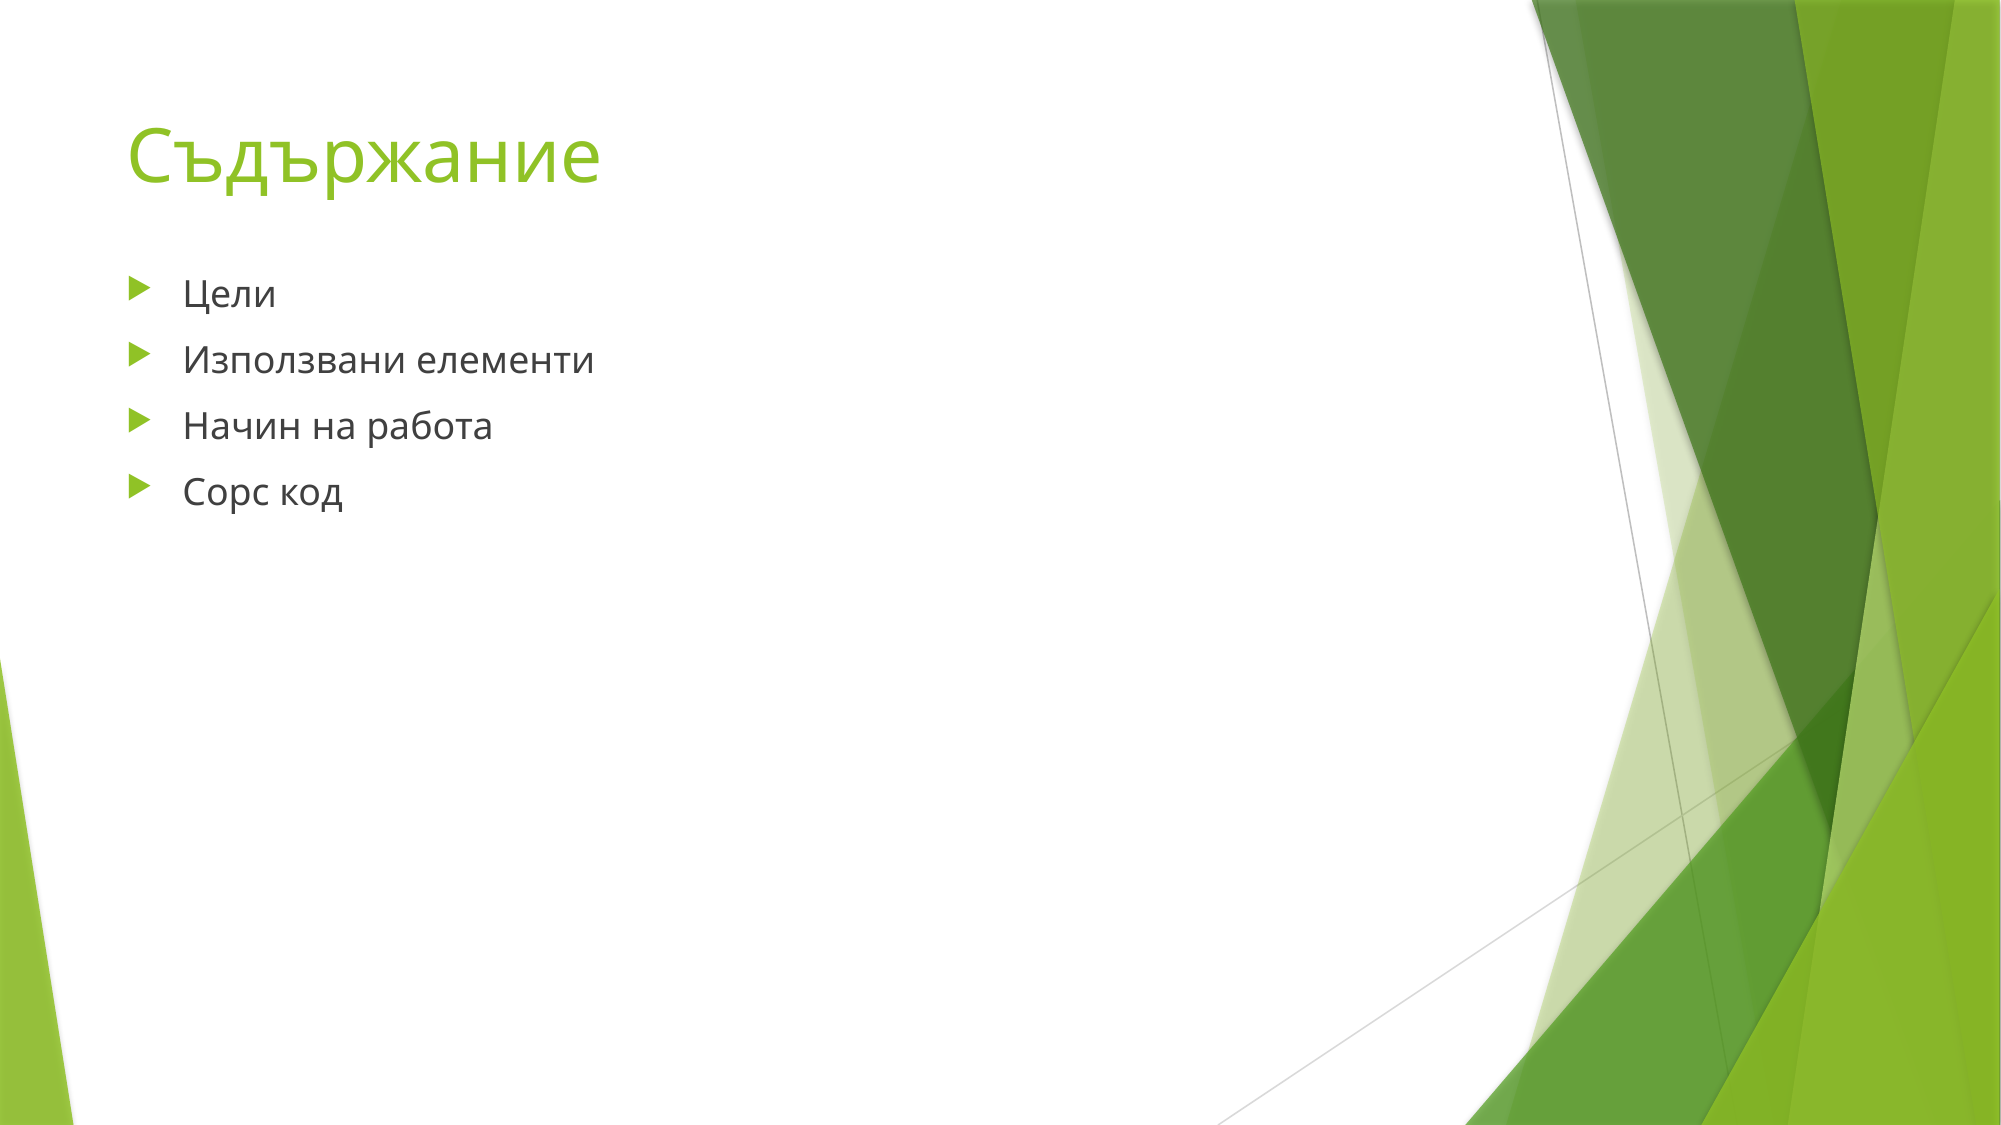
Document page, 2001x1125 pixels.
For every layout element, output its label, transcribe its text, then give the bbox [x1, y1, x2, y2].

title Съдържание [111, 99, 1522, 262]
list Цели Използвани елементи Начин на работа Сорс код [111, 262, 1522, 900]
